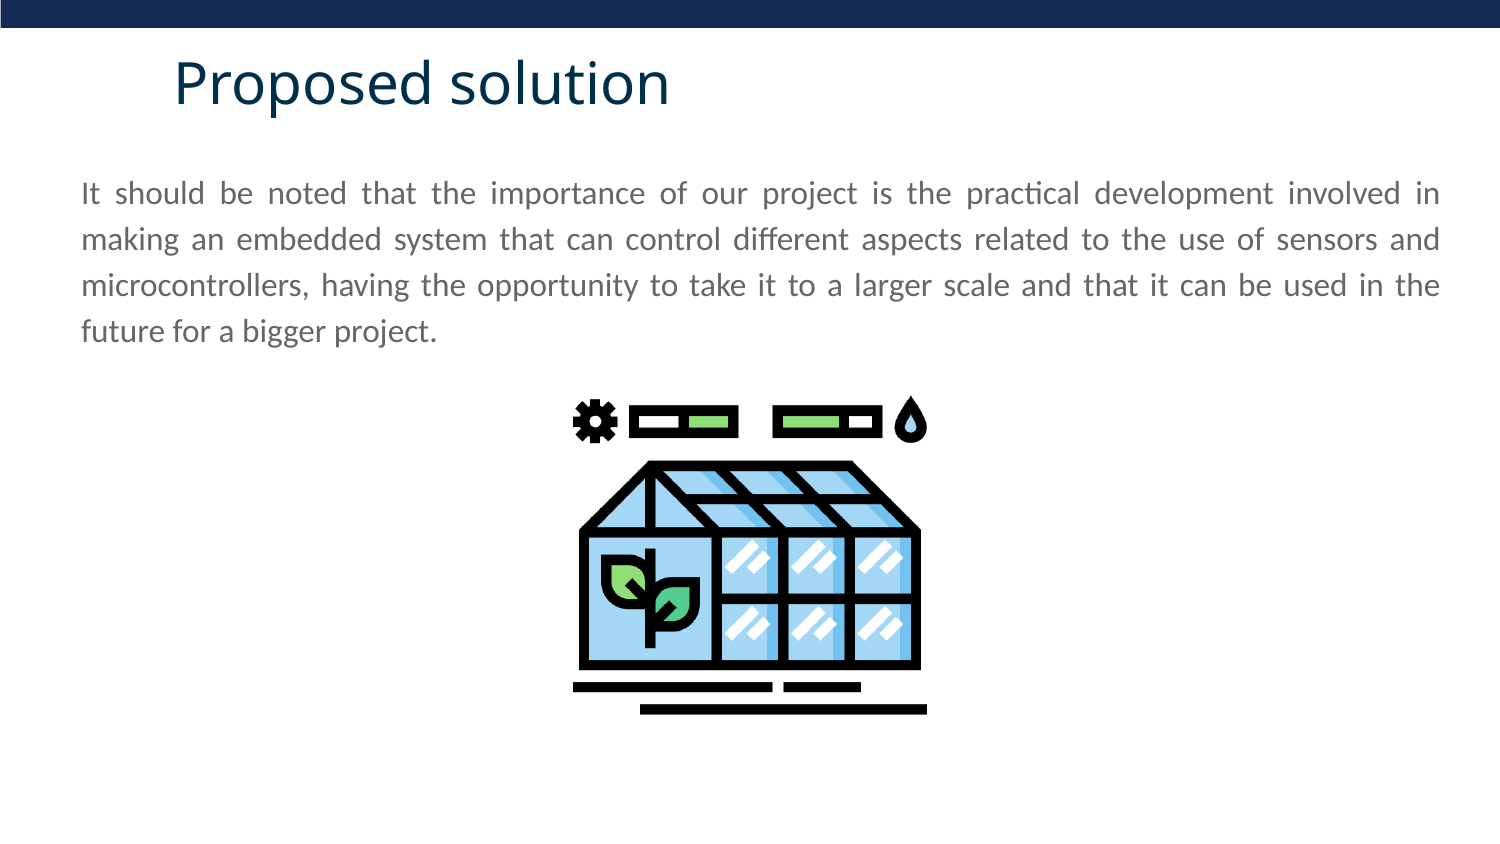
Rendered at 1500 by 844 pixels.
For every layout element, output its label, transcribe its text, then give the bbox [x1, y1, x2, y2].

list It should be noted that the importance of our project is the practical development involved in making an embedded system that can control different aspects related to the use of sensors and microcontrollers, having the opportunity to take it to a larger scale and that it can be used in the future for a bigger project. [42, 150, 1458, 813]
title Proposed solution [158, 36, 1054, 122]
picture [0, 0, 1500, 29]
picture [573, 378, 927, 732]
